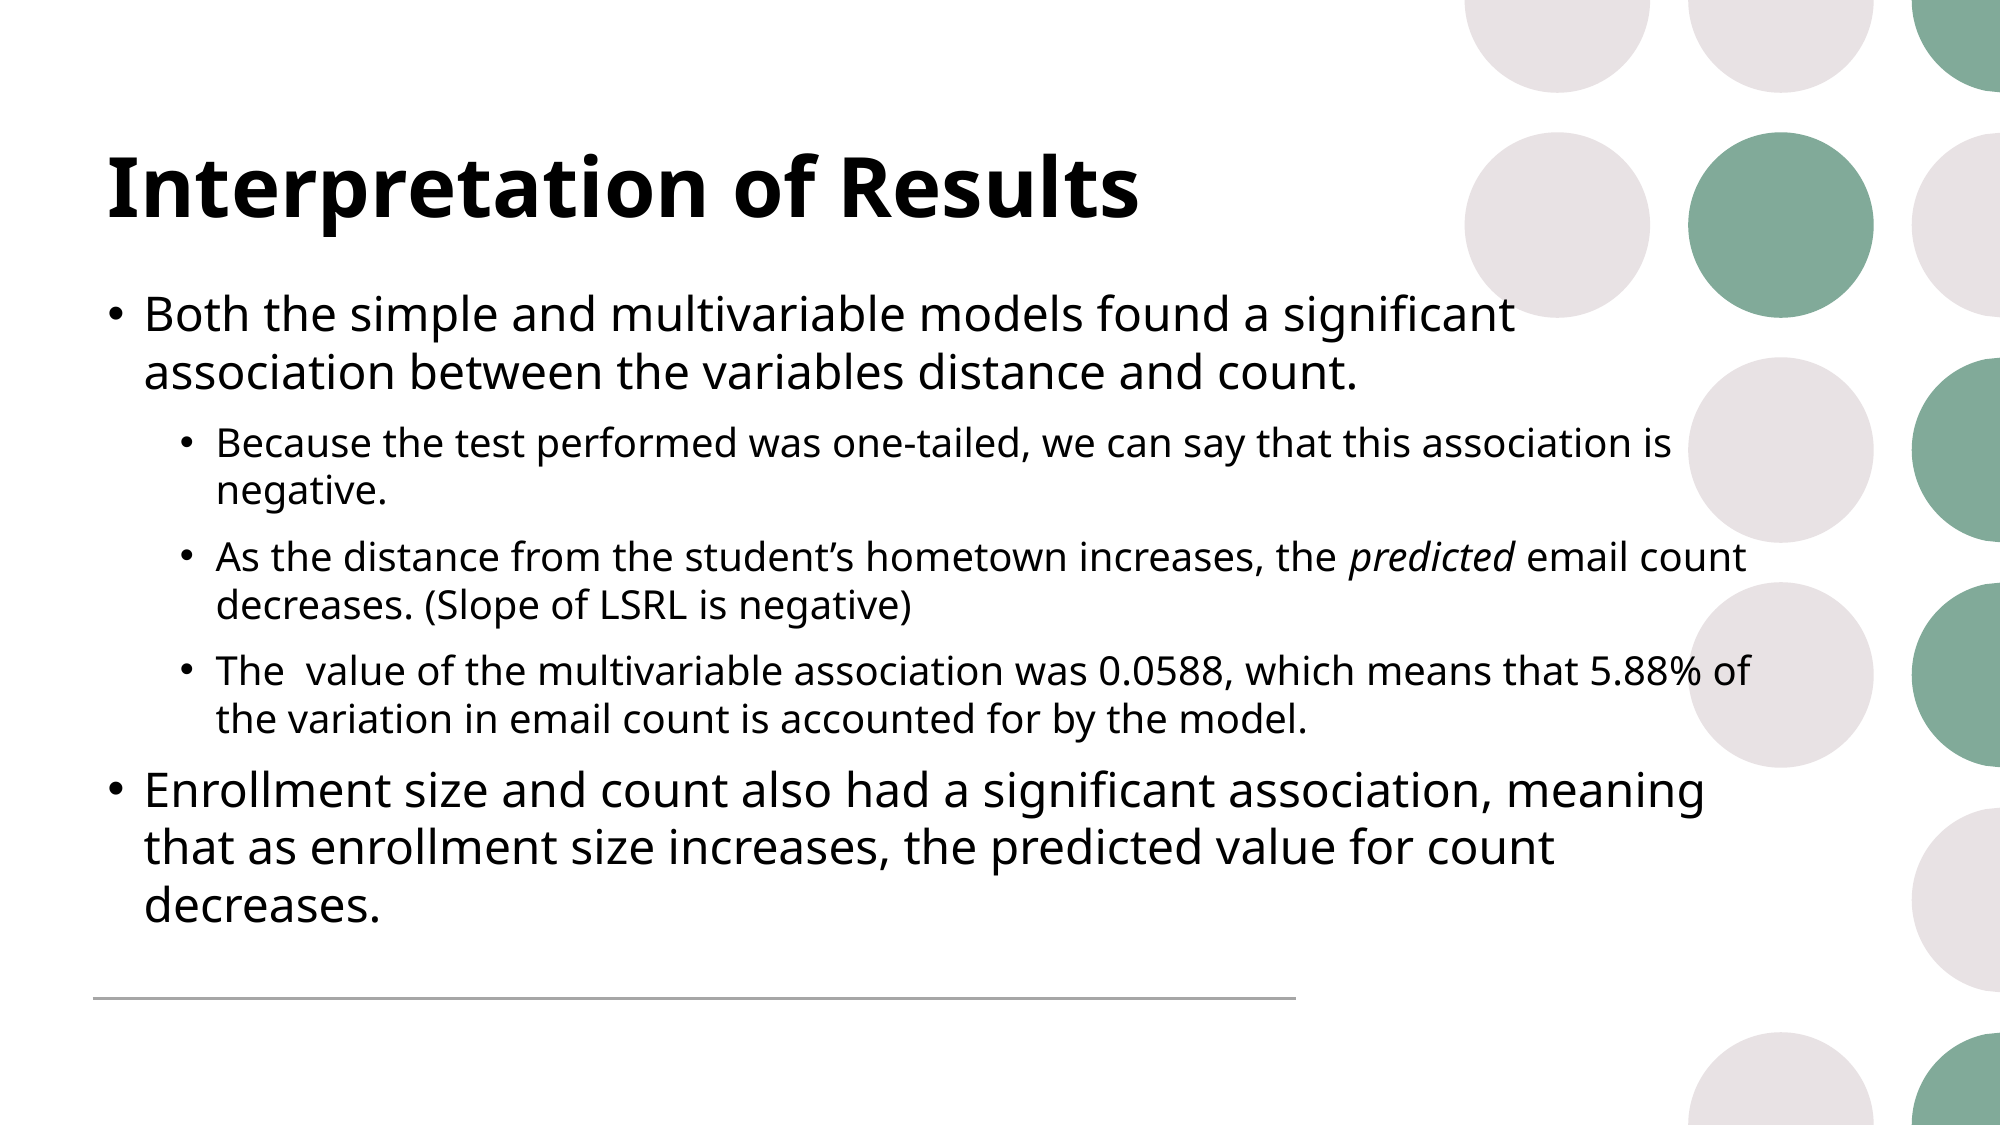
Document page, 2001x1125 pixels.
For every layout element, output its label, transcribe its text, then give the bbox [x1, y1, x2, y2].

title Interpretation of Results [92, 126, 1297, 335]
